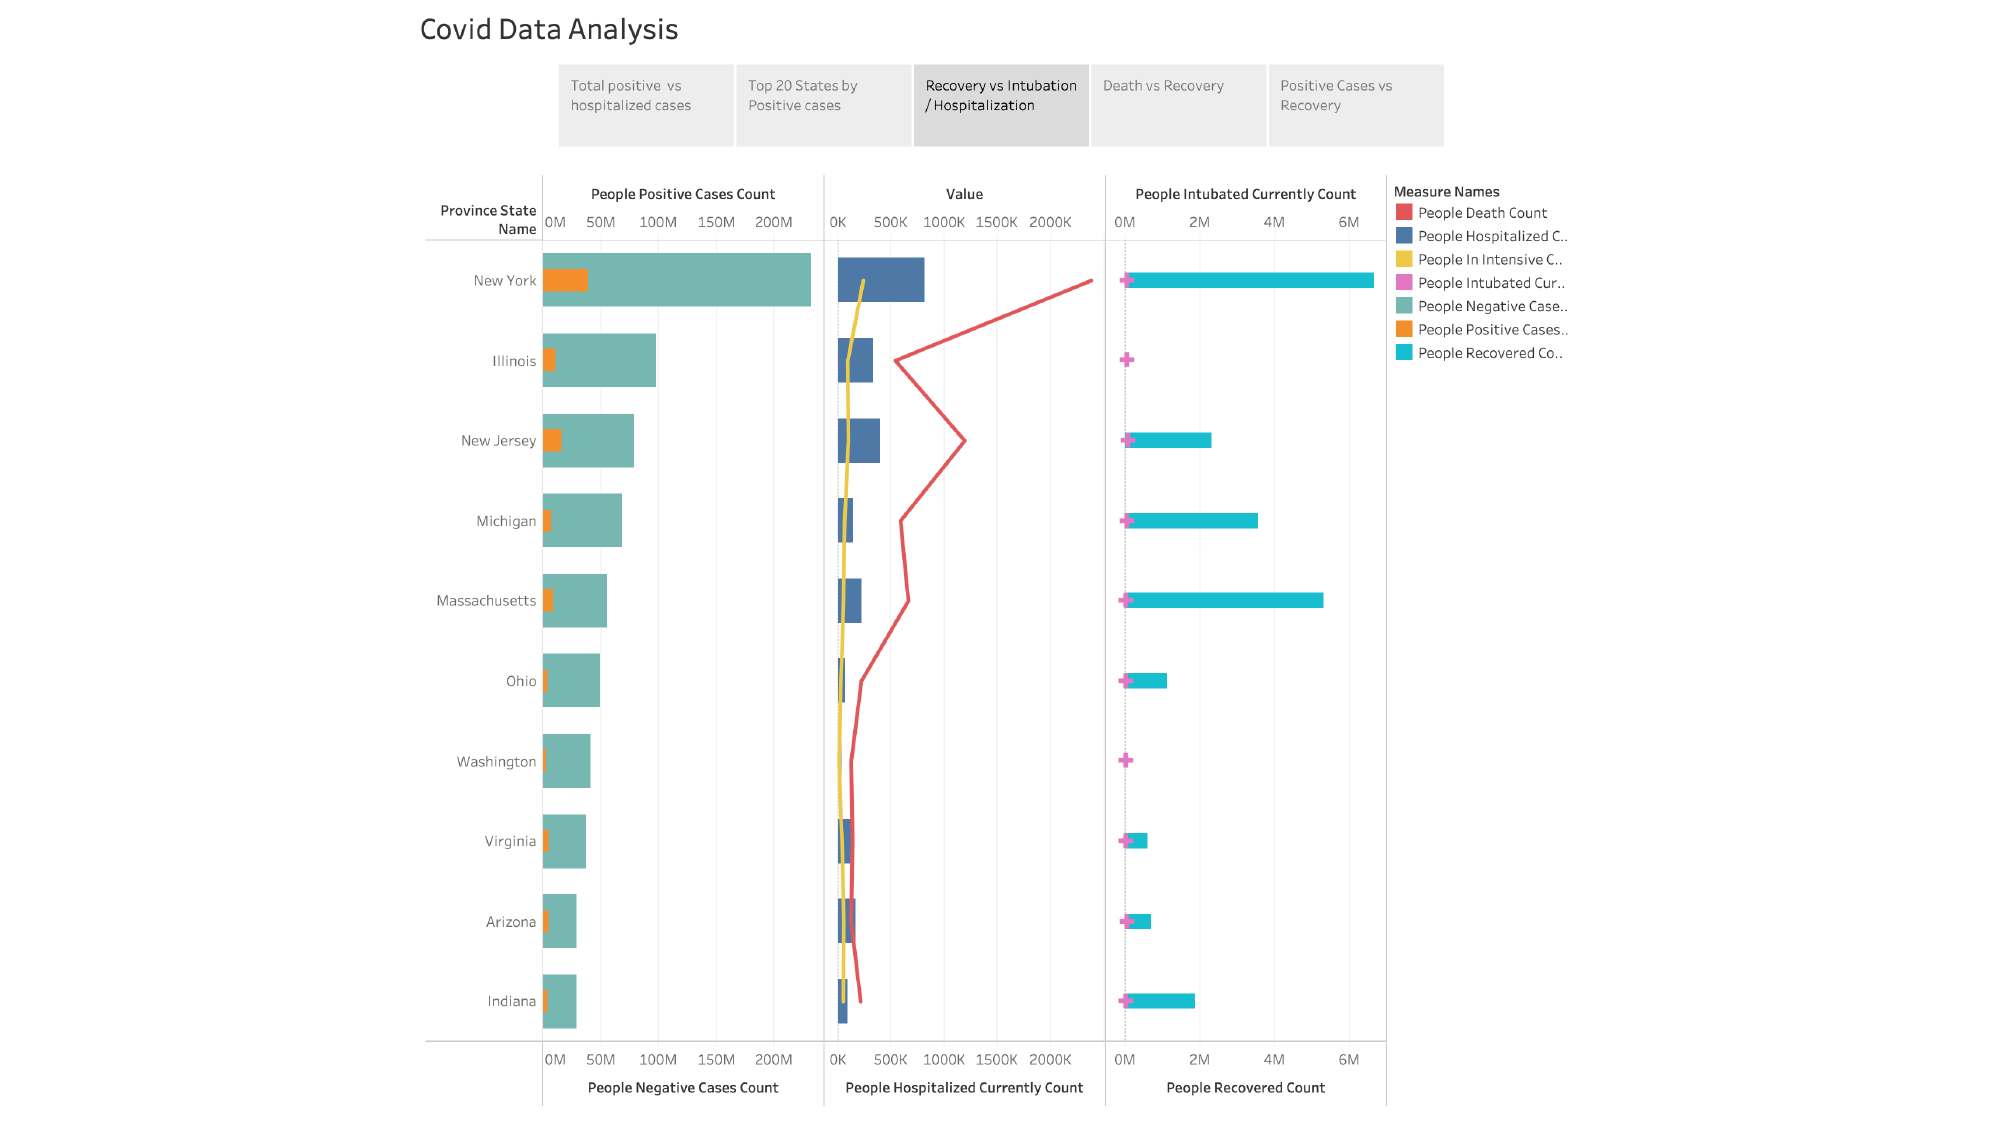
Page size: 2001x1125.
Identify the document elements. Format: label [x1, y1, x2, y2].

picture [407, 0, 1593, 1125]
